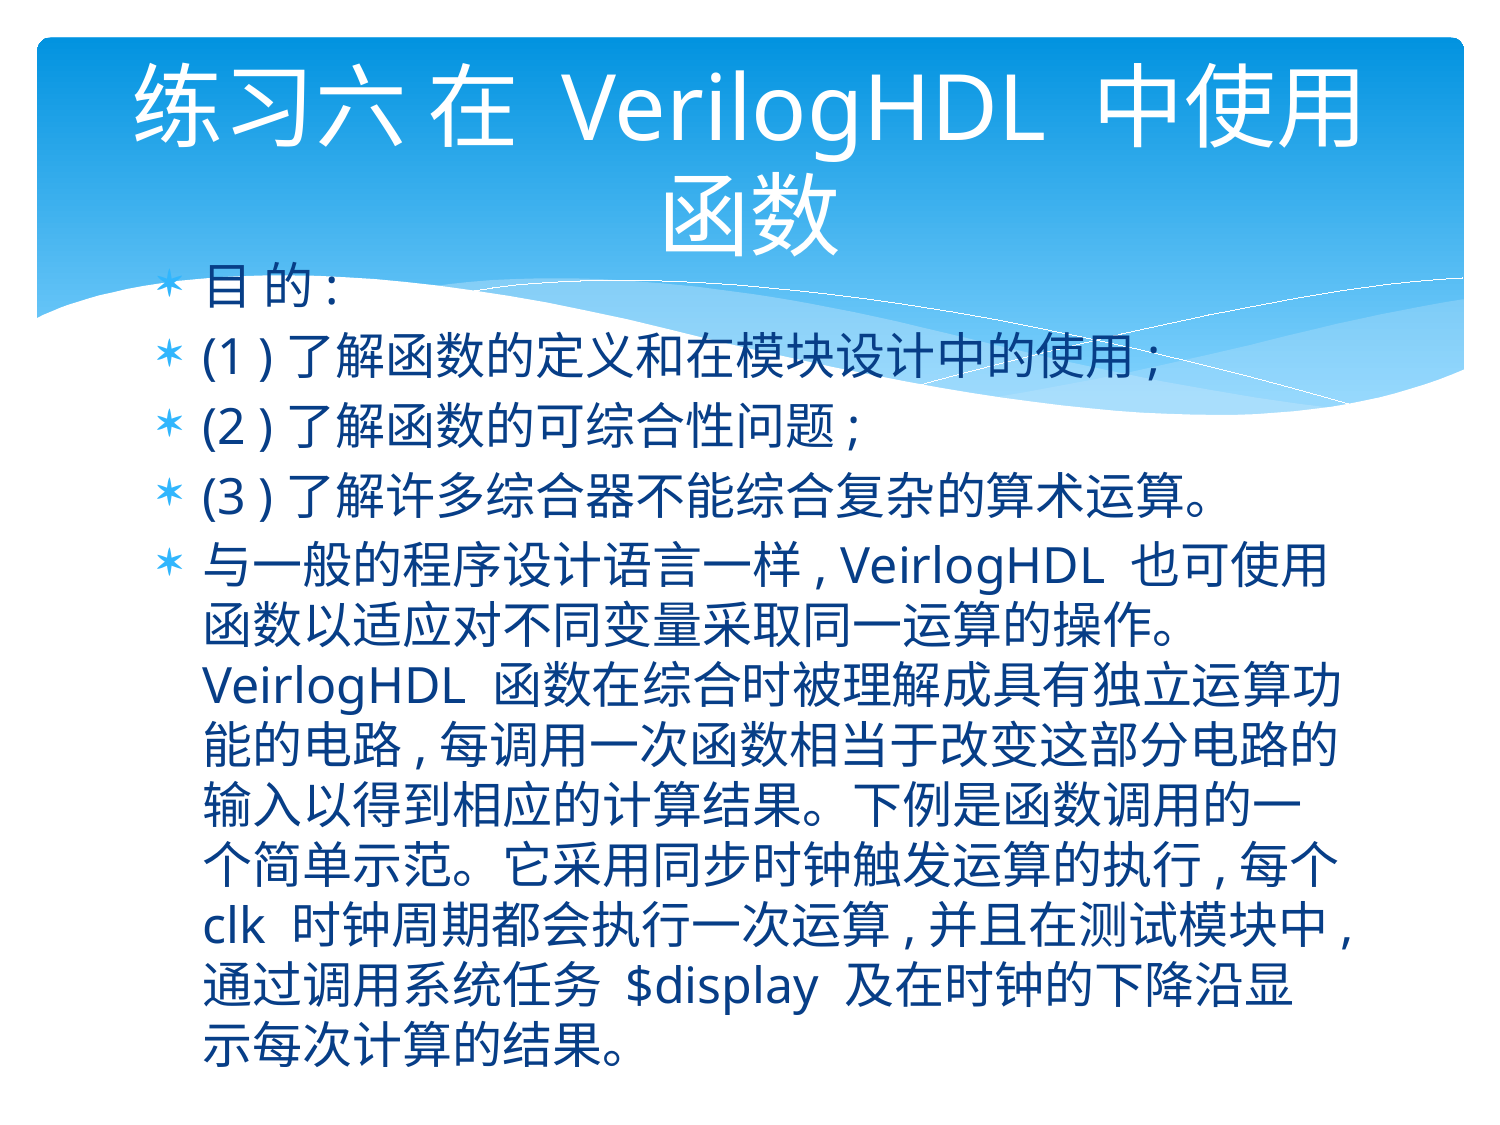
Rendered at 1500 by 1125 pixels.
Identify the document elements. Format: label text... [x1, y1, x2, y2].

list 目 的: (1 )了解函数的定义和在模块设计中的使用; (2 )了解函数的可综合性问题; (3 )了解许多综合器不能综合复杂的算术运算。 与一般的程序设计语言一样, VeirlogHDL 也可使用函数以适应对不同变量采取同一运算的操作。 VeirlogHDL 函数在综合时被理解成具有独立运算功能的电路,每调用一次函数相当于改变这部分电路的输入以得到相应的计算结果。下例是函数调用的一个简单示范。它采用同步时钟触发运算的执行,每个 clk 时钟周期都会执行一次运算,并且在测试模块中,通过调用系统任务 $display 及在时钟的下降沿显示每次计算的结果。 [142, 261, 1358, 813]
title 练习六 在 VerilogHDL 中使用函数 [75, 55, 1425, 261]
